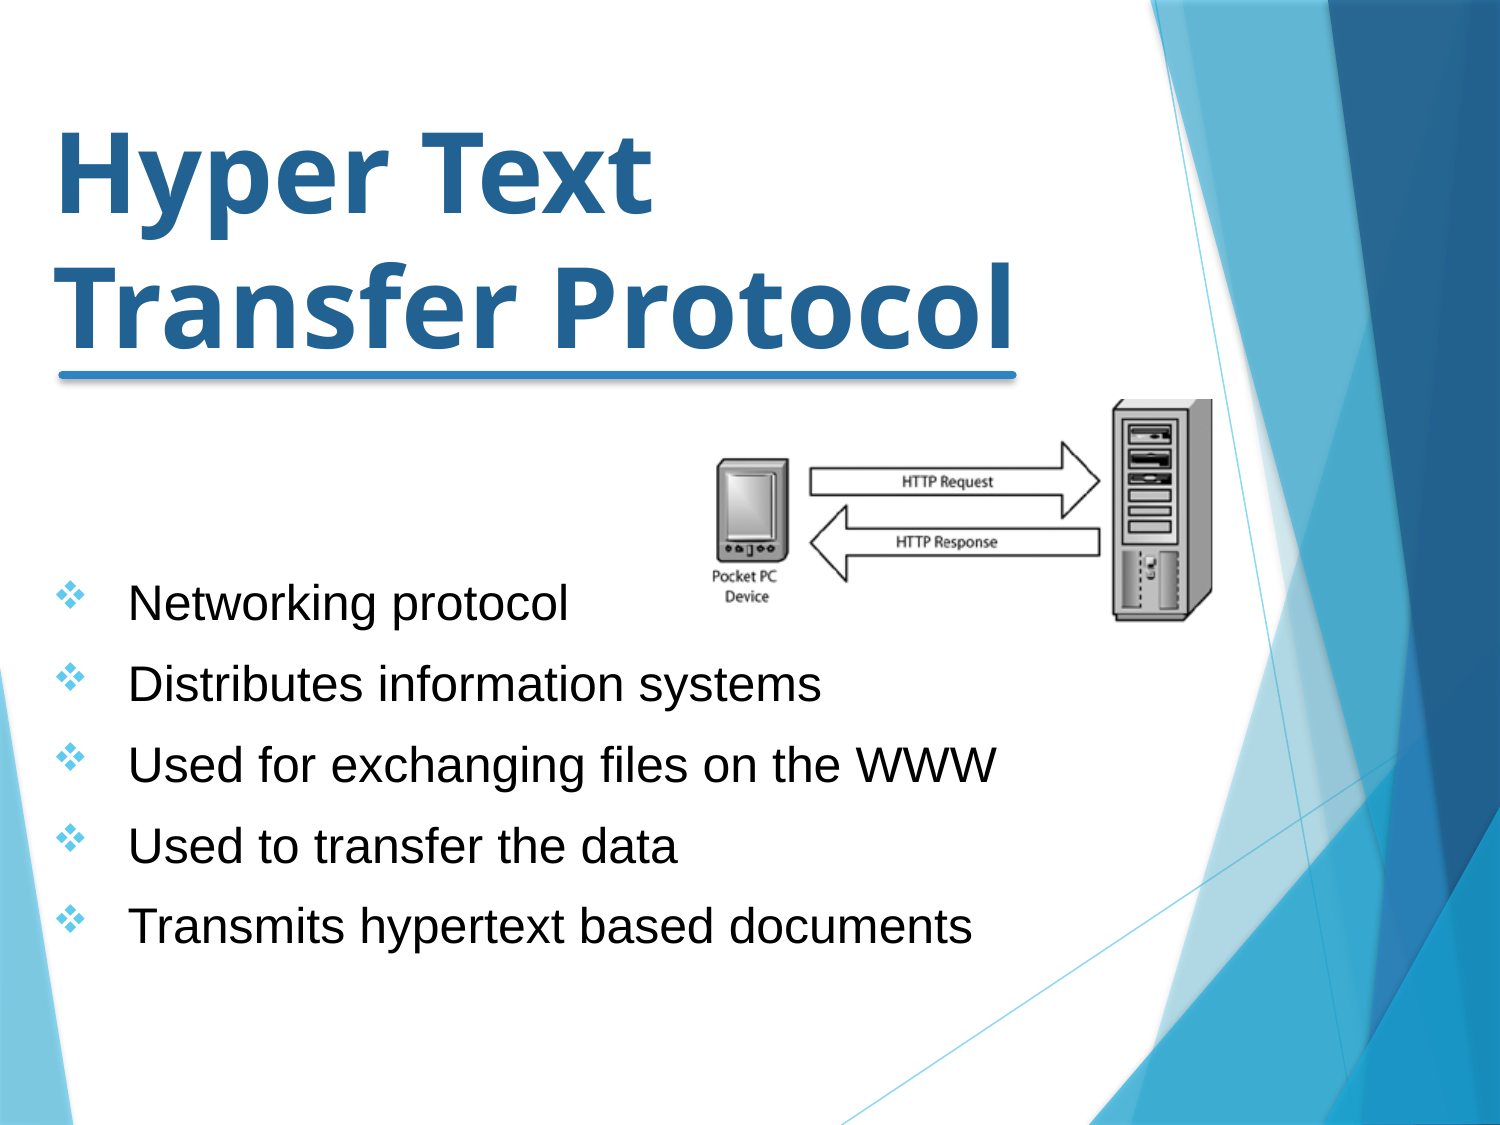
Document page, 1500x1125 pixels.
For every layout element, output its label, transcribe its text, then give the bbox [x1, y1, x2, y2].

list Networking protocol Distributes information systems Used for exchanging files on the WWW Used to transfer the data Transmits hypertext based documents [37, 563, 1079, 1087]
title Hyper Text Transfer Protocol [37, 40, 1079, 379]
picture [711, 399, 1213, 626]
